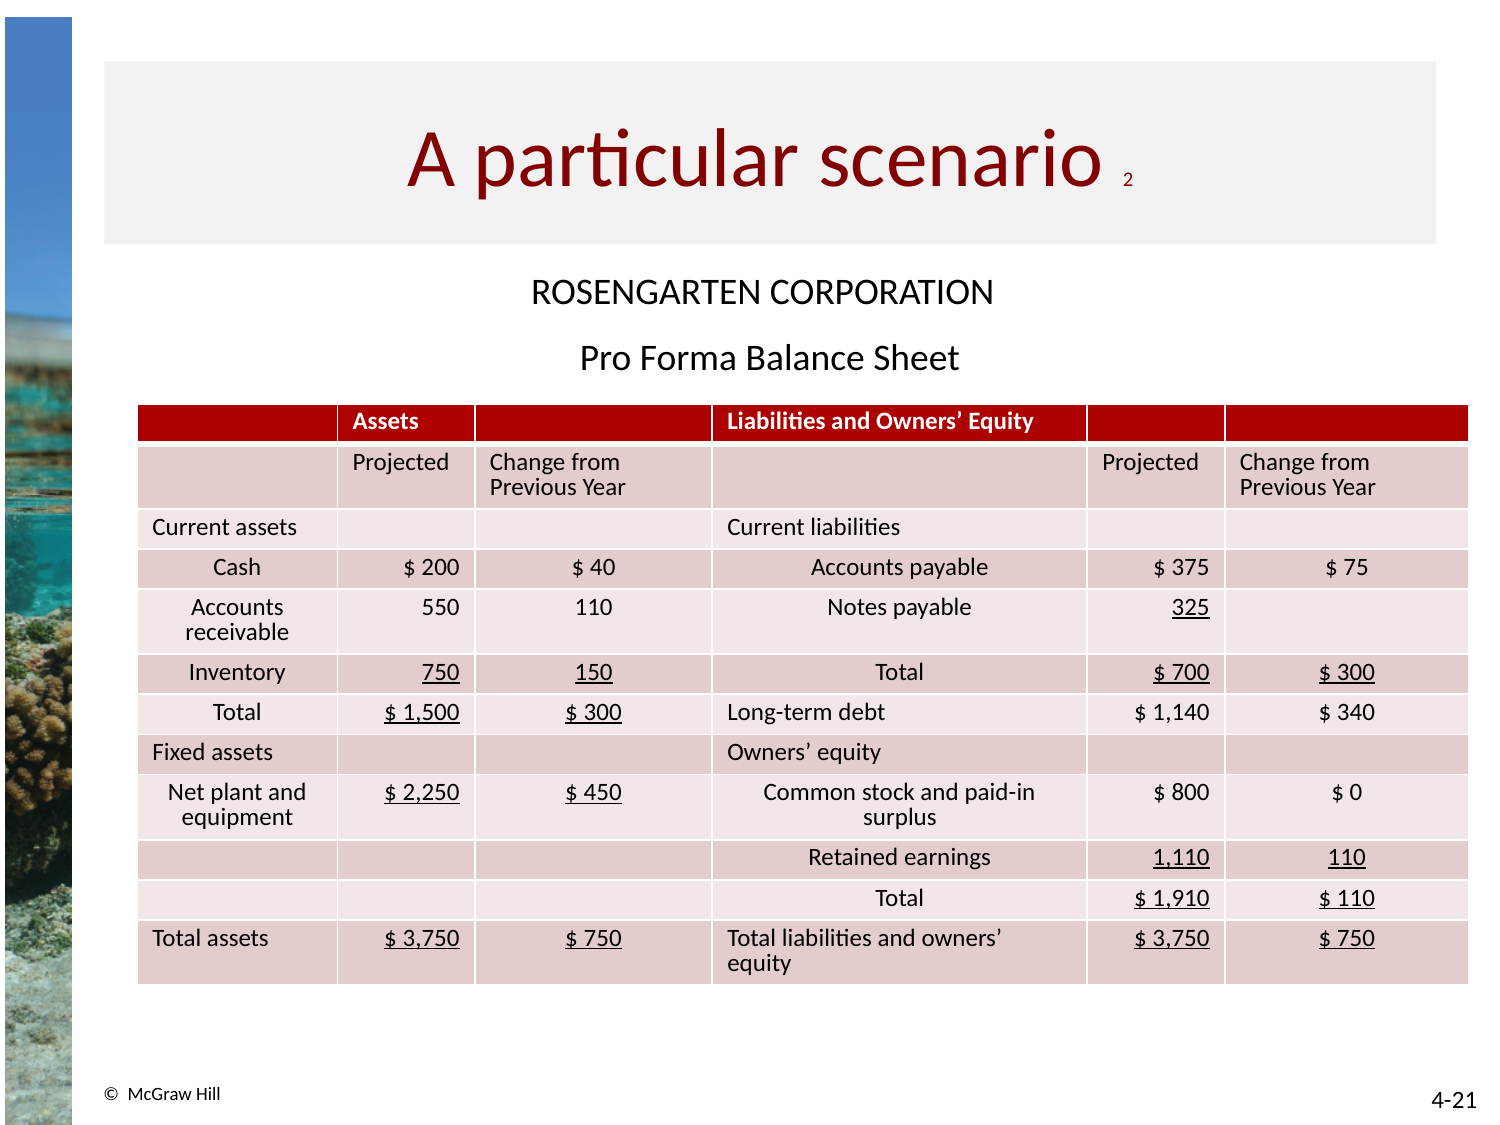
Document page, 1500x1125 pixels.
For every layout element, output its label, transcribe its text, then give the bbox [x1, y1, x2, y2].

table_cell Projected [338, 447, 474, 508]
table_cell $ 300 [476, 695, 711, 734]
table_cell [1226, 735, 1468, 774]
table_cell 110 [1226, 841, 1468, 879]
table_cell [138, 881, 337, 919]
table_cell $ 75 [1226, 550, 1468, 588]
table_header Liabilities and Owners’ Equity [713, 405, 1086, 441]
table_cell [338, 510, 474, 548]
table_cell [1088, 735, 1224, 774]
table_header Assets [338, 405, 474, 441]
table_cell $ 375 [1088, 550, 1224, 588]
table_cell $ 200 [338, 550, 474, 588]
table_cell Change from Previous Year [476, 447, 711, 508]
table_cell 150 [476, 655, 711, 693]
table_cell 1,110 [1088, 841, 1224, 879]
table_cell [1226, 510, 1468, 548]
table_cell $ 1,910 [1088, 881, 1224, 919]
table_header [1226, 405, 1468, 441]
table_cell Retained earnings [713, 841, 1086, 879]
table_cell Owners’ equity [713, 735, 1086, 774]
table_cell Change from Previous Year [1226, 447, 1468, 508]
table_cell $ 450 [476, 775, 711, 839]
table_cell Common stock and paid-in surplus [713, 775, 1086, 839]
table_cell Cash [138, 550, 337, 588]
table_cell $ 1,140 [1088, 695, 1224, 734]
table_cell Notes payable [713, 590, 1086, 653]
list ROSENGARTEN CORPORATION Pro Forma Balance Sheet [516, 259, 1025, 389]
table_cell [476, 841, 711, 879]
table_cell Inventory [138, 655, 337, 693]
table_cell $ 0 [1226, 775, 1468, 839]
table_cell [338, 735, 474, 774]
picture [5, 17, 72, 1125]
table_cell Accounts payable [713, 550, 1086, 588]
table_cell [1088, 510, 1224, 548]
table_cell $ 40 [476, 550, 711, 588]
table_cell [476, 510, 711, 548]
table_cell Net plant and equipment [138, 775, 337, 839]
table_header [476, 405, 711, 441]
table_cell Total liabilities and owners’ equity [713, 921, 1086, 984]
table_cell $ 750 [476, 921, 711, 984]
table_cell Long-term debt [713, 695, 1086, 734]
table_cell [476, 735, 711, 774]
table_cell $ 750 [1226, 921, 1468, 984]
table_cell [713, 447, 1086, 508]
table_cell Current assets [138, 510, 337, 548]
table_cell Projected [1088, 447, 1224, 508]
table_cell Total [138, 695, 337, 734]
table_cell Total [713, 881, 1086, 919]
table_cell [338, 881, 474, 919]
table_cell $ 340 [1226, 695, 1468, 734]
table_cell Accounts receivable [138, 590, 337, 653]
table_cell Total assets [138, 921, 337, 984]
table_header [138, 405, 337, 441]
table_cell $ 110 [1226, 881, 1468, 919]
table_cell $ 800 [1088, 775, 1224, 839]
table_cell $ 3,750 [338, 921, 474, 984]
table_cell Current liabilities [713, 510, 1086, 548]
table_cell $ 700 [1088, 655, 1224, 693]
table_cell [476, 881, 711, 919]
table_cell 110 [476, 590, 711, 653]
table_cell 550 [338, 590, 474, 653]
table_cell [338, 841, 474, 879]
table_cell $ 300 [1226, 655, 1468, 693]
table_cell [138, 841, 337, 879]
table_cell [1226, 590, 1468, 653]
table_cell $ 1,500 [338, 695, 474, 734]
table_cell 325 [1088, 590, 1224, 653]
table_cell $ 2,250 [338, 775, 474, 839]
table_header [1088, 405, 1224, 441]
table_cell Total [713, 655, 1086, 693]
table_cell 750 [338, 655, 474, 693]
title A particular scenario 2 [104, 61, 1436, 245]
table_cell $ 3,750 [1088, 921, 1224, 984]
table_cell [138, 447, 337, 508]
table_cell Fixed assets [138, 735, 337, 774]
